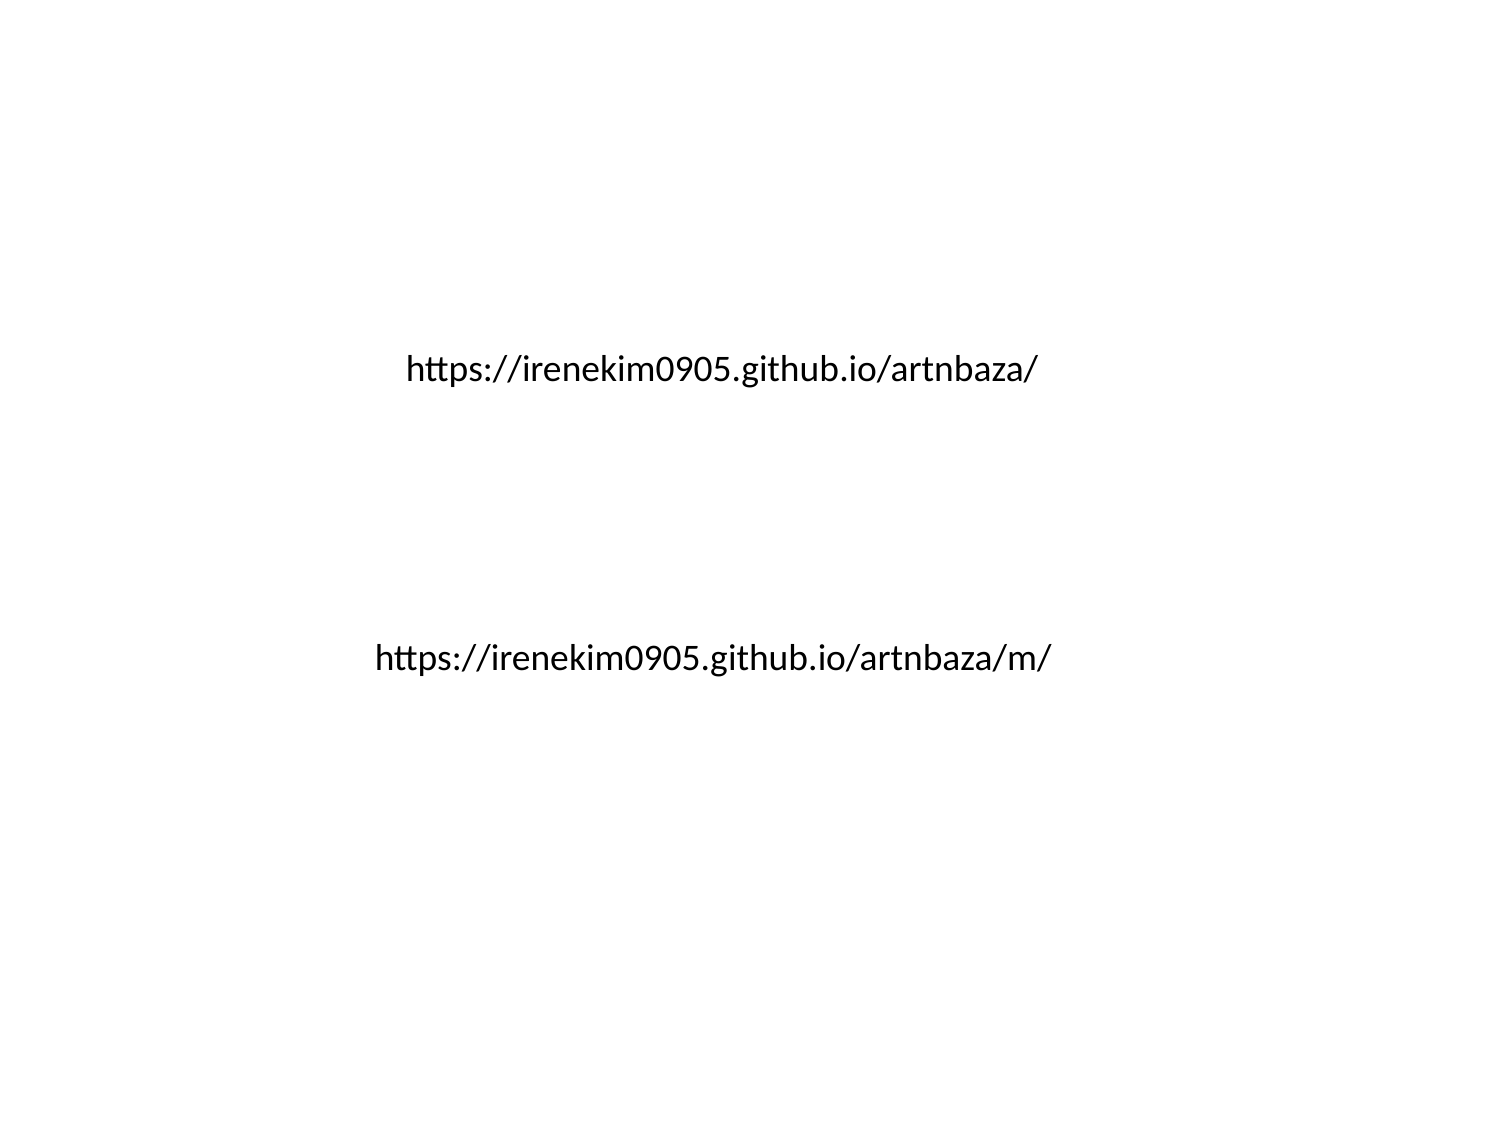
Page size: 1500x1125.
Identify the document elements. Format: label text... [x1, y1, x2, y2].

text_box https://irenekim0905.github.io/artnbaza/ [391, 337, 1142, 397]
text_box https://irenekim0905.github.io/artnbaza/m/ [360, 625, 1111, 686]
